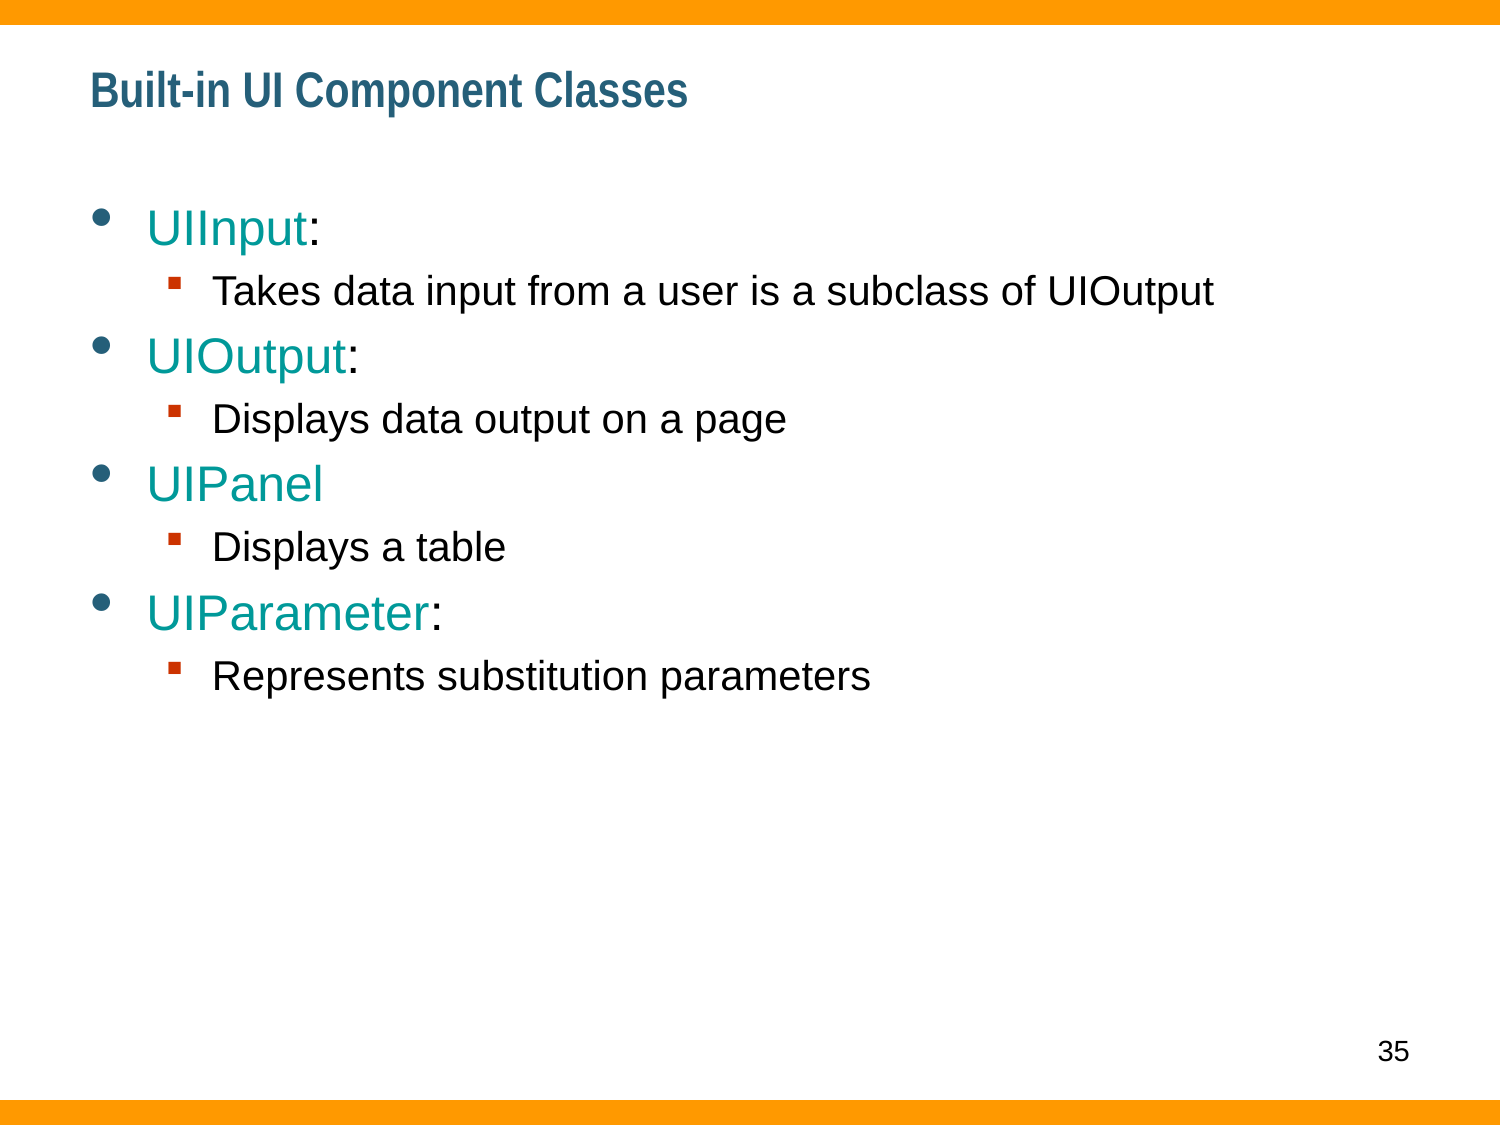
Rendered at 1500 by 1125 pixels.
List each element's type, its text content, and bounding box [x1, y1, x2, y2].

slide_number 35 [1074, 1024, 1426, 1103]
list UIInput: Takes data input from a user is a subclass of UIOutput UIOutput: Displays data output on a page UIPanel Displays a table UIParameter: Represents substitution parameters [74, 187, 1426, 1013]
title Built-in UI Component Classes [74, 37, 1426, 138]
